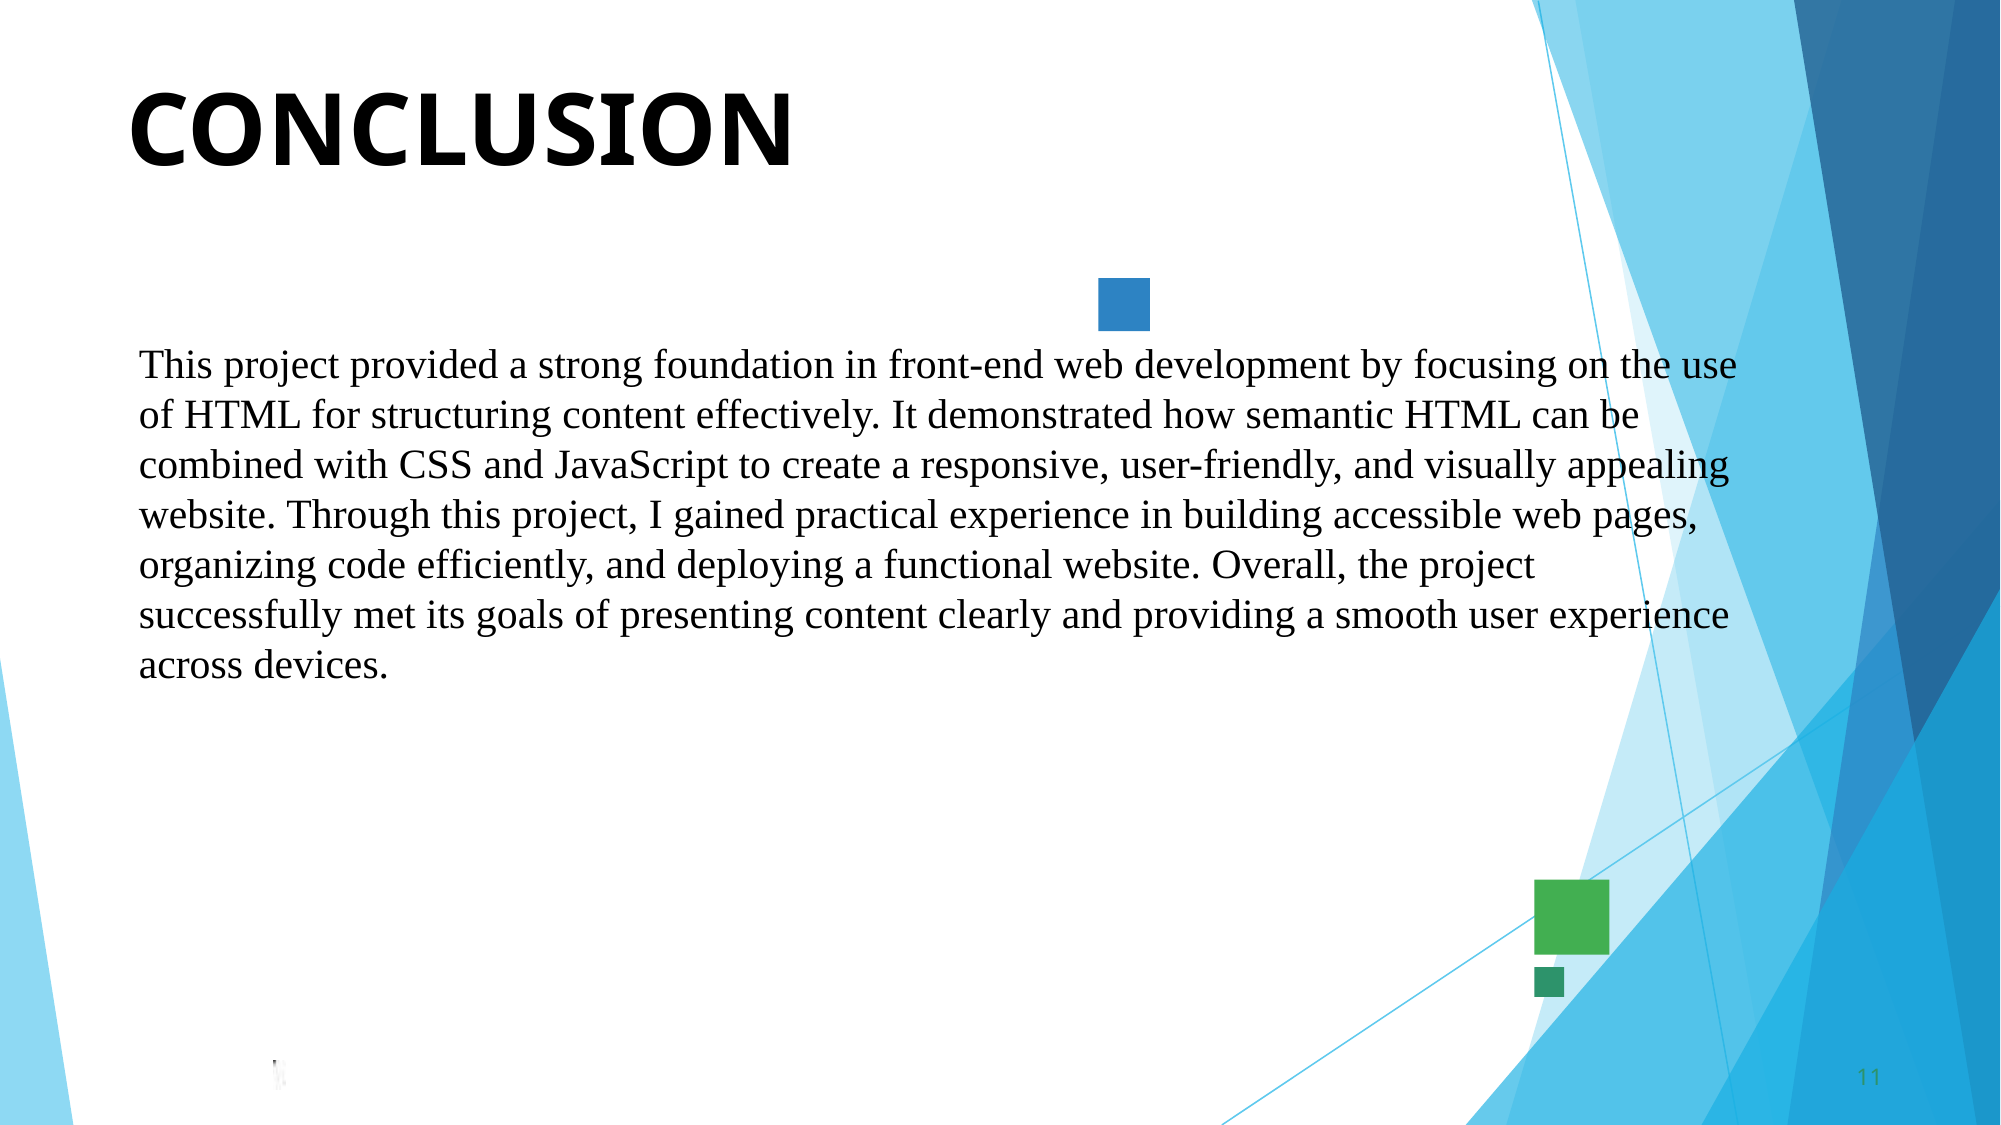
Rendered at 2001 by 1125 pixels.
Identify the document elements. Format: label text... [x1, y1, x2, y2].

text_box [1534, 879, 1610, 955]
text_box 11 [1849, 1061, 1888, 1095]
text_box [1098, 278, 1150, 329]
text_box This project provided a strong foundation in front-end web development by focusing on the use of HTML for structuring content effectively. It demonstrated how semantic HTML can be combined with CSS and JavaScript to create a responsive, user-friendly, and visually appealing website. Through this project, I gained practical experience in building accessible web pages, organizing code efficiently, and deploying a functional website. Overall, the project successfully met its goals of presenting content clearly and providing a smooth user experience across devices. [123, 329, 1763, 695]
text_box [1534, 967, 1565, 997]
picture [273, 1060, 287, 1091]
title CONCLUSION [123, 63, 875, 254]
